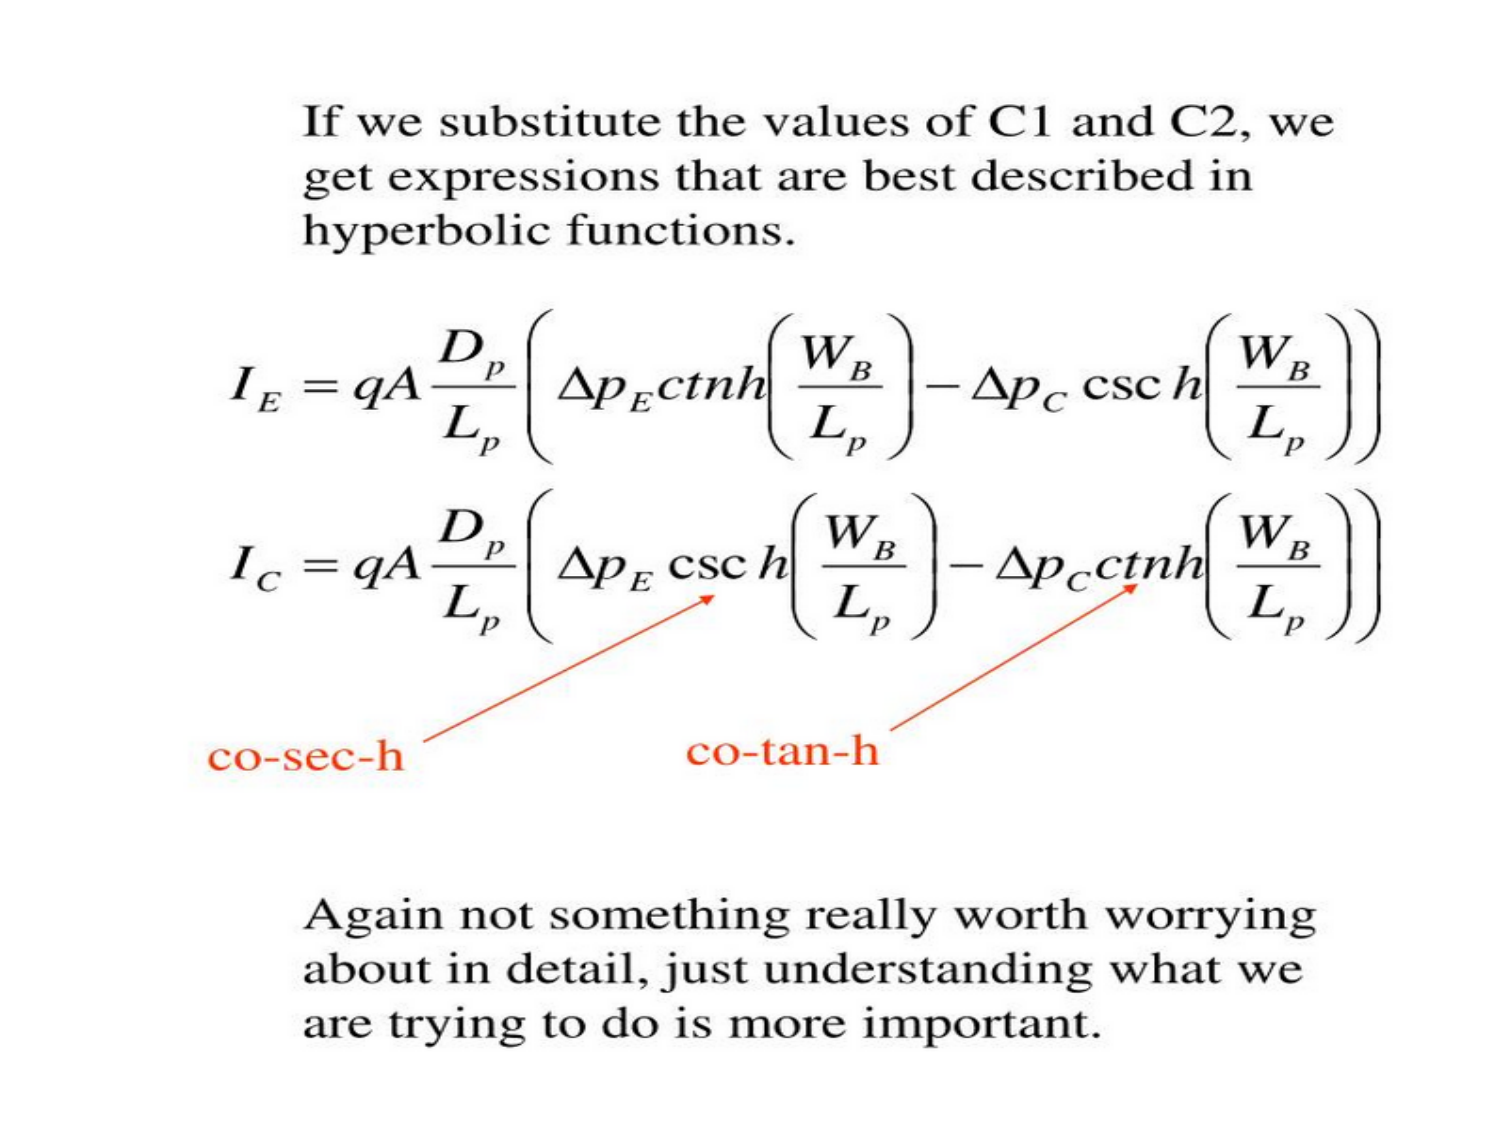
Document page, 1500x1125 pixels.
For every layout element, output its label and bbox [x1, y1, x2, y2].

list [162, 87, 1413, 1063]
